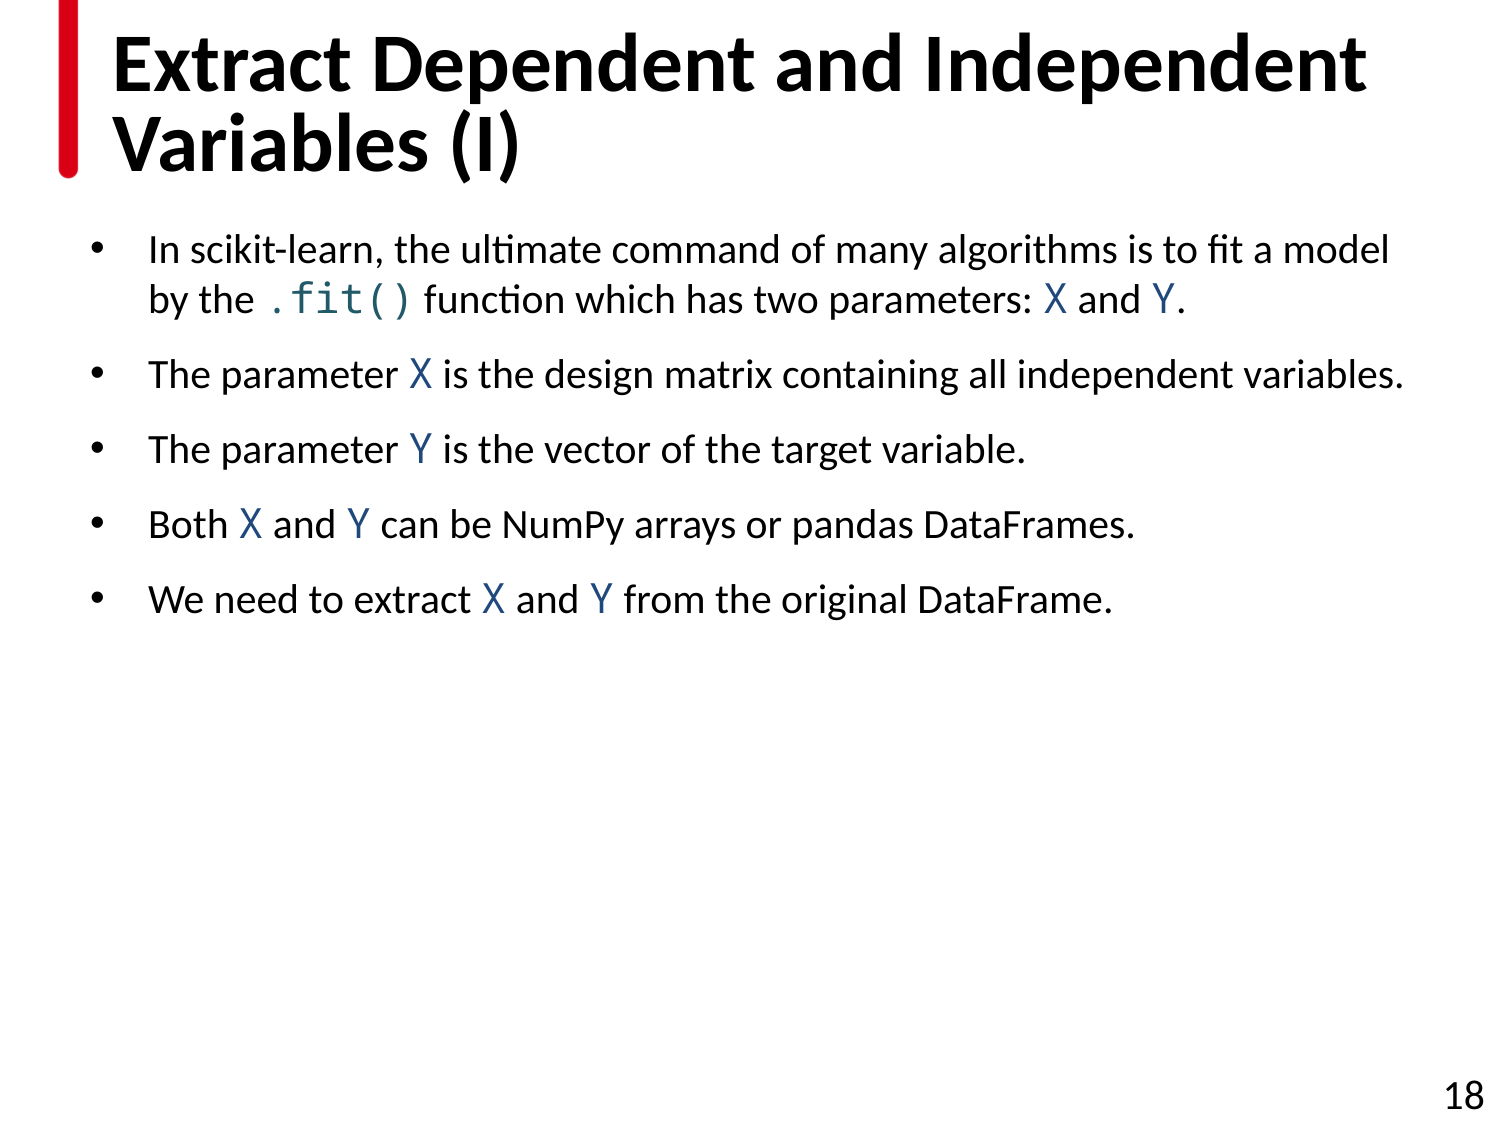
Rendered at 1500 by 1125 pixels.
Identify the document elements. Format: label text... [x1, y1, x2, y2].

picture [57, 0, 81, 200]
list In scikit-learn, the ultimate command of many algorithms is to fit a model by the .fit() function which has two parameters: X and Y. The parameter X is the design matrix containing all independent variables. The parameter Y is the vector of the target variable. Both X and Y can be NumPy arrays or pandas DataFrames. We need to extract X and Y from the original DataFrame. [75, 214, 1425, 957]
title Extract Dependent and Independent Variables (I) [97, 0, 1425, 214]
